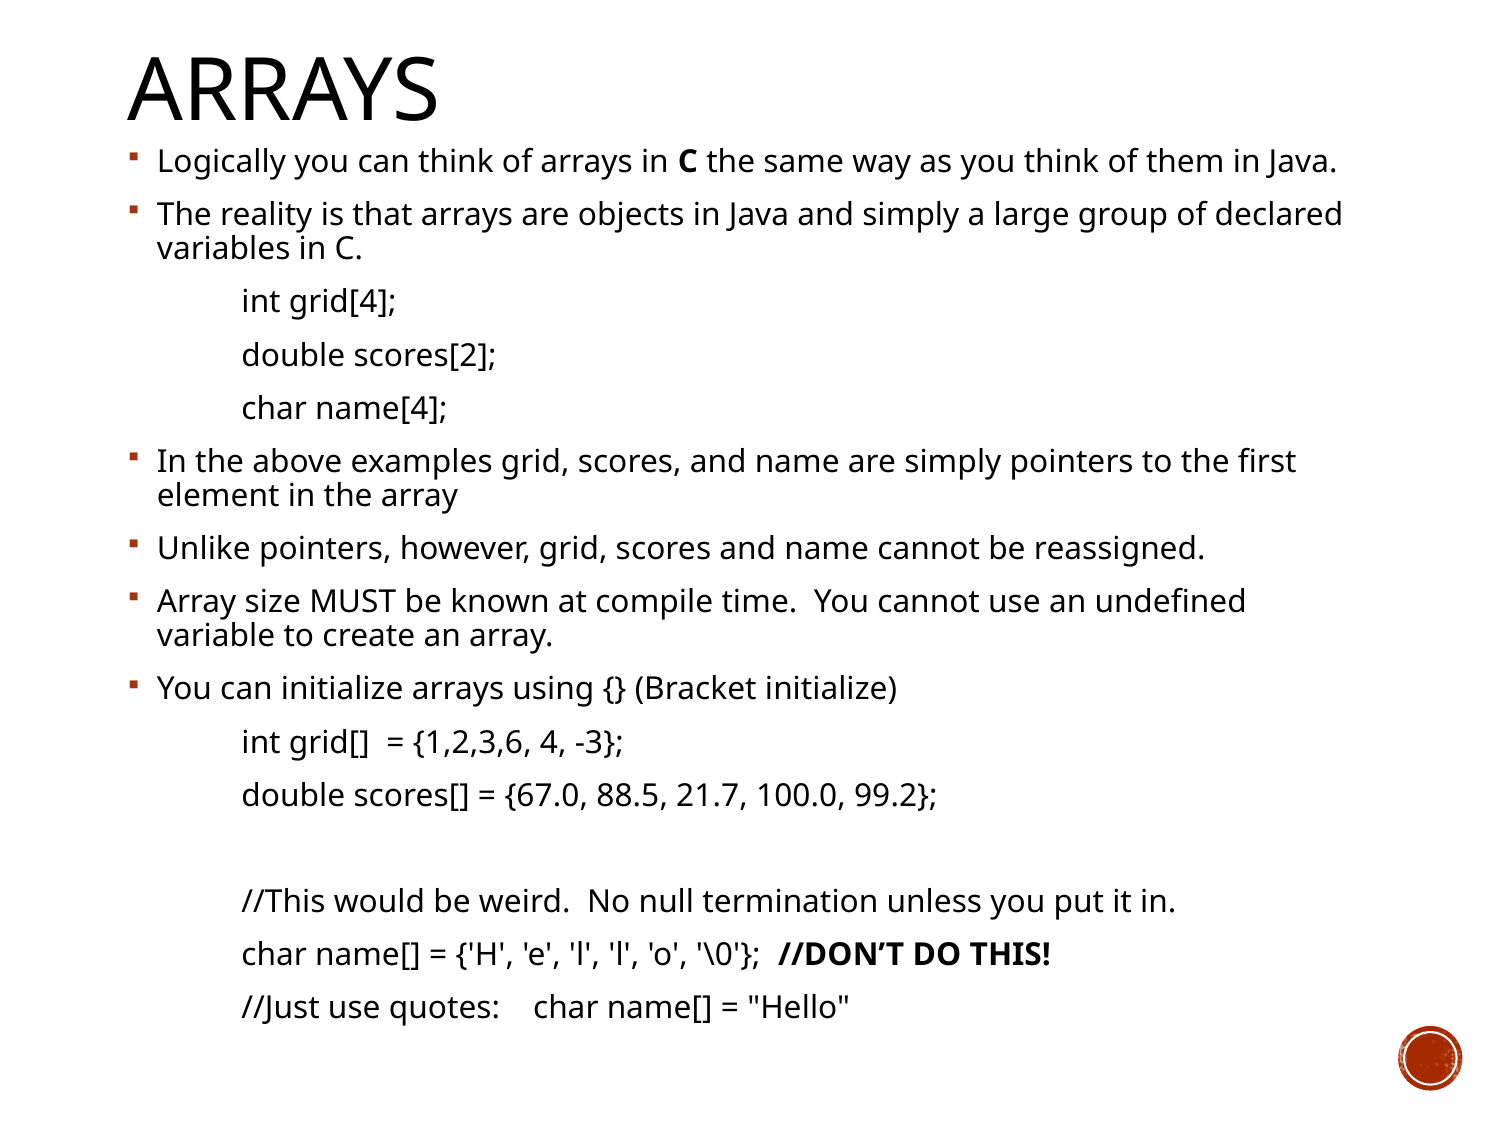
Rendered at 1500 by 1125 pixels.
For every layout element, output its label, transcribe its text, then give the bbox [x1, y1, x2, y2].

title Arrays [112, 34, 1388, 137]
list Logically you can think of arrays in C the same way as you think of them in Java. The reality is that arrays are objects in Java and simply a large group of declared variables in C. int grid[4]; double scores[2]; char name[4]; In the above examples grid, scores, and name are simply pointers to the first element in the array Unlike pointers, however, grid, scores and name cannot be reassigned. Array size MUST be known at compile time. You cannot use an undefined variable to create an array. You can initialize arrays using {} (Bracket initialize) int grid[] = {1,2,3,6, 4, -3}; double scores[] = {67.0, 88.5, 21.7, 100.0, 99.2}; //This would be weird. No null termination unless you put it in. char name[] = {'H', 'e', 'l', 'l', 'o', '\0'}; //DON’T DO THIS! //Just use quotes: char name[] = "Hello" [112, 137, 1388, 1050]
